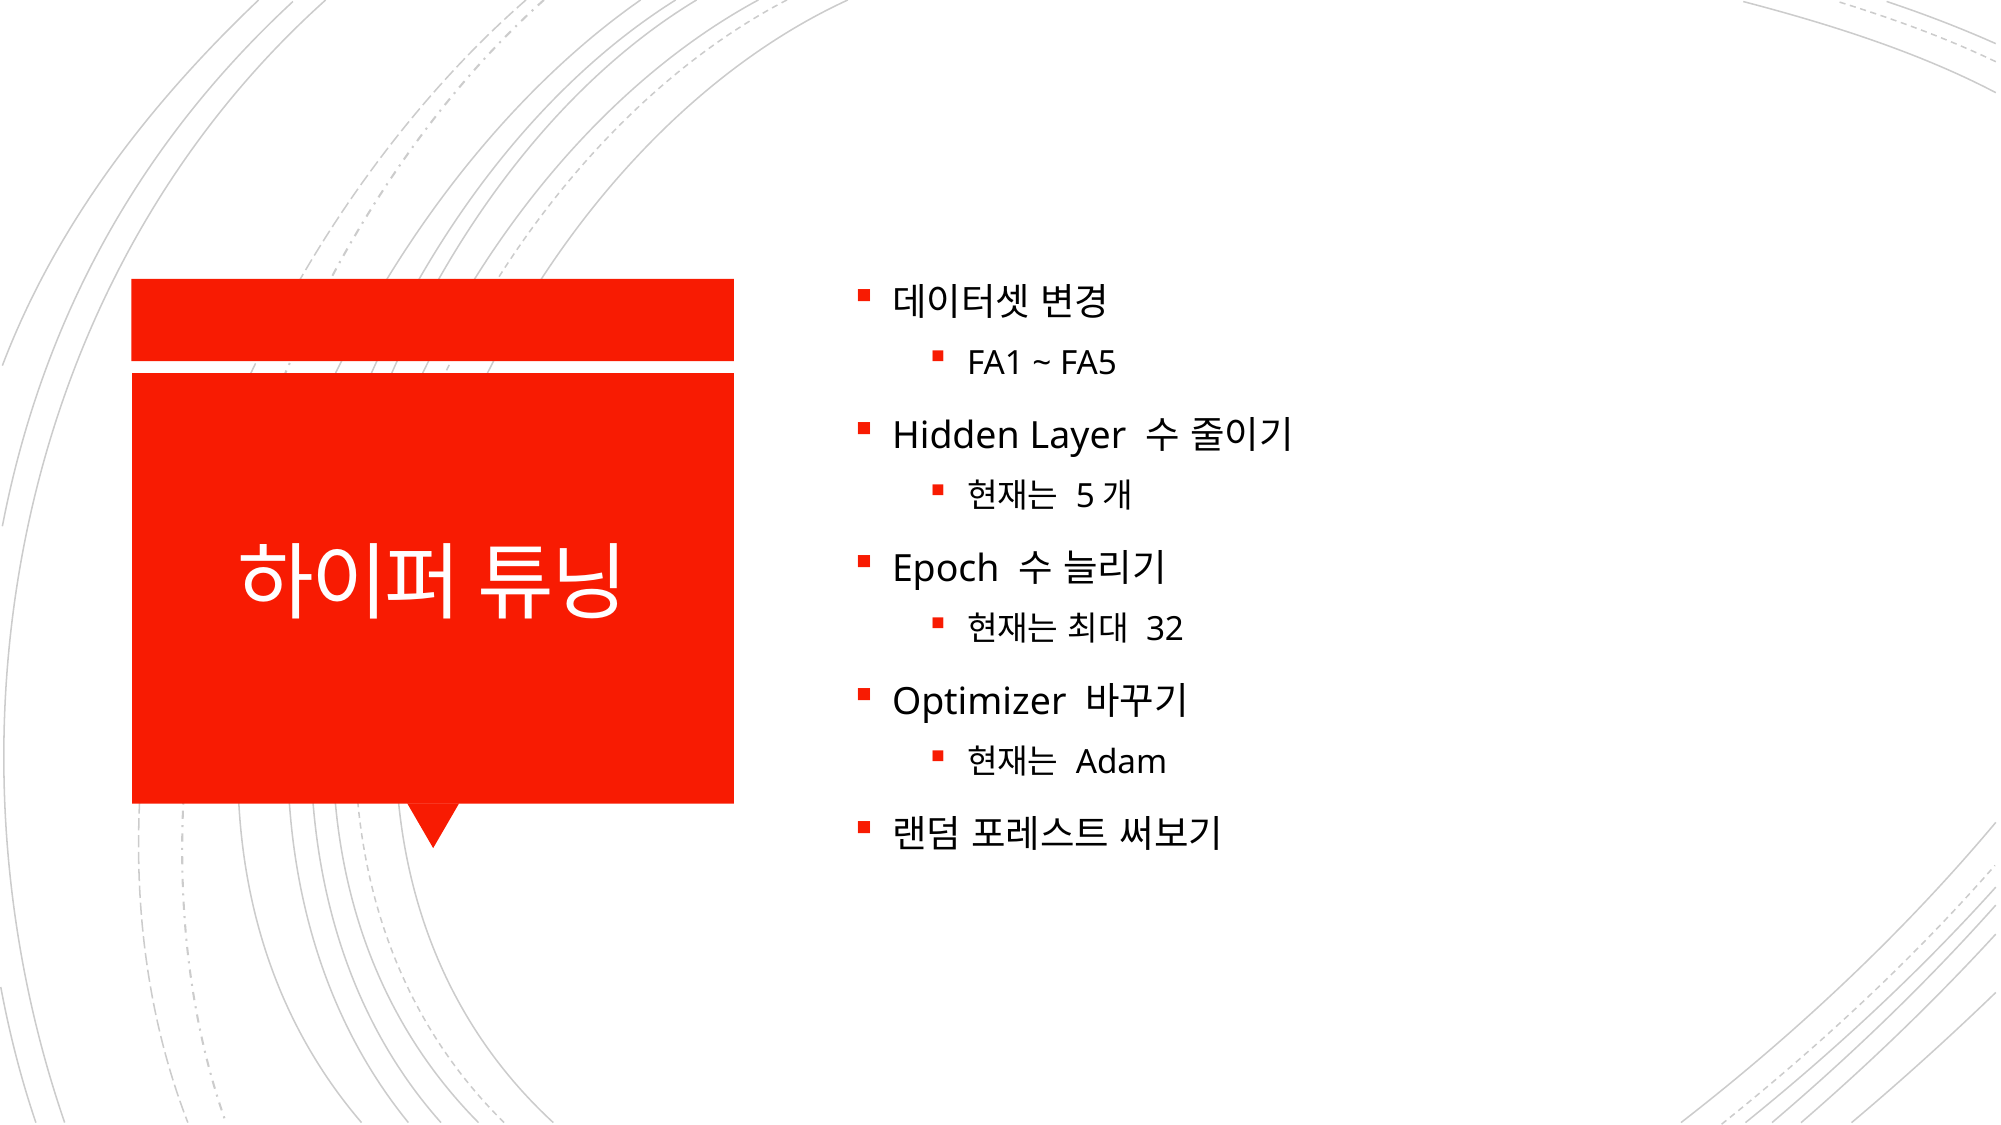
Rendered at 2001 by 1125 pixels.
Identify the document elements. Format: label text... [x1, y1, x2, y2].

list 데이터셋 변경 FA1 ~ FA5 Hidden Layer 수 줄이기 현재는 5개 Epoch 수 늘리기 현재는 최대 32 Optimizer 바꾸기 현재는 Adam 랜덤 포레스트 써보기 [839, 131, 1871, 993]
title 하이퍼 튜닝 [145, 385, 720, 789]
